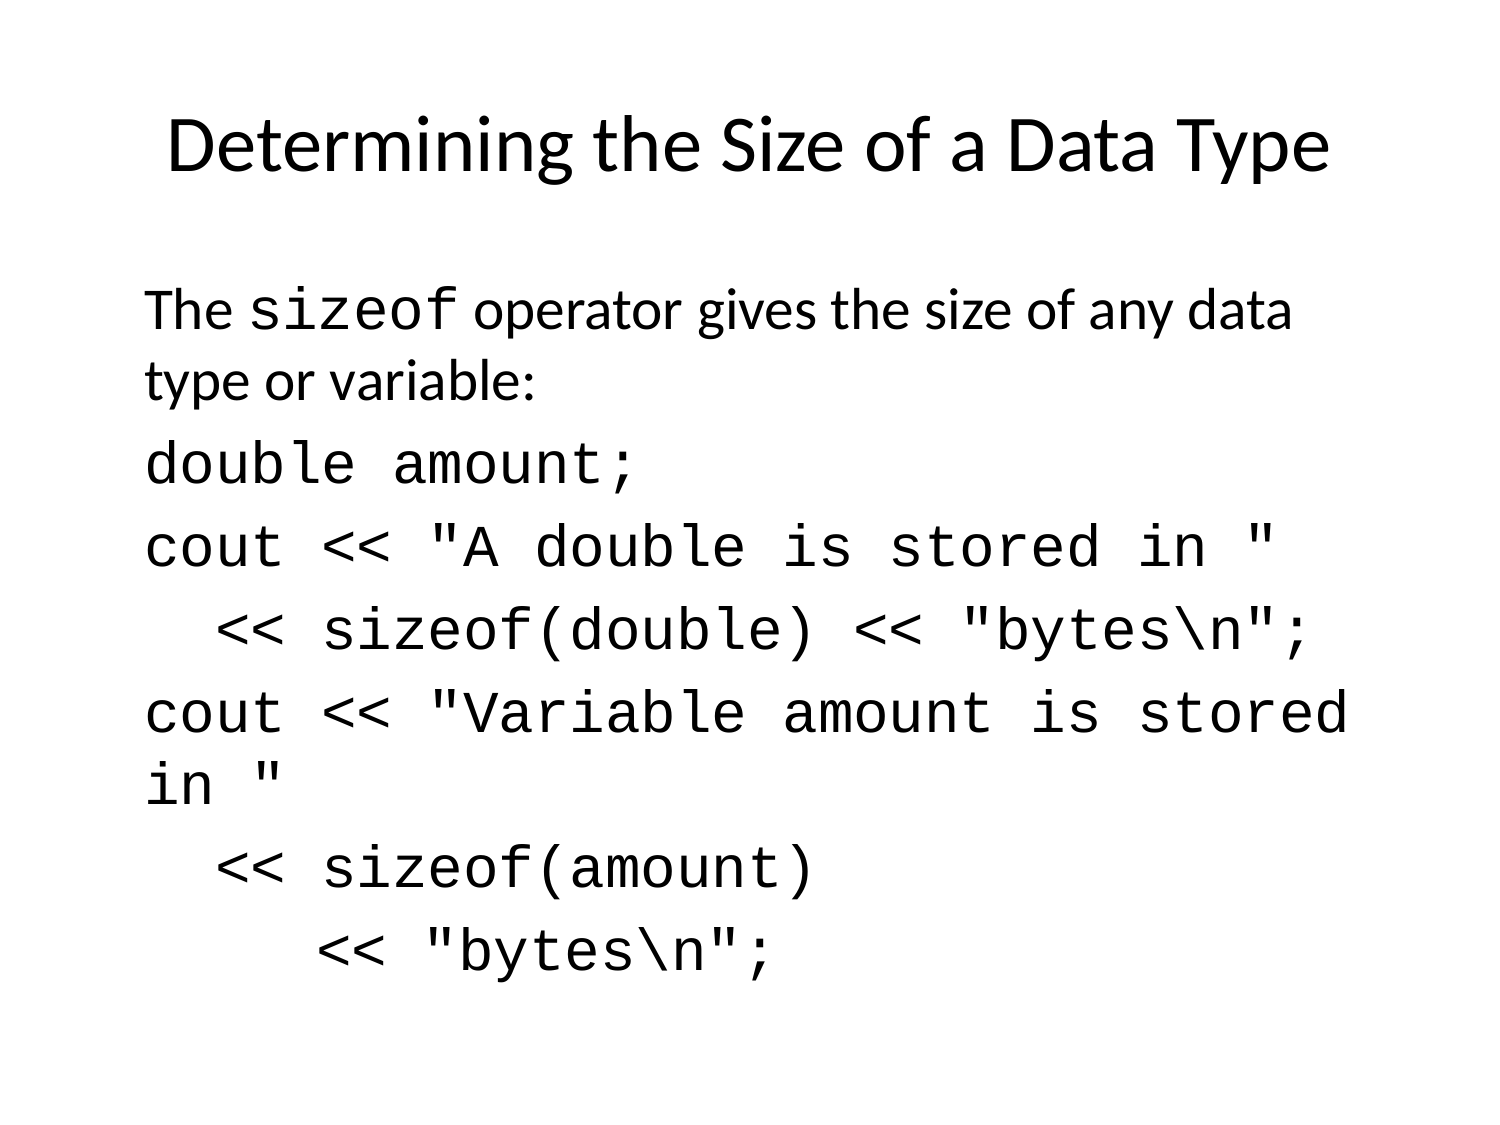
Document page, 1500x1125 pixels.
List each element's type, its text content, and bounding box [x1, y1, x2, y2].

list The sizeof operator gives the size of any data type or variable: double amount; cout << "A double is stored in " << sizeof(double) << "bytes\n"; cout << "Variable amount is stored in " << sizeof(amount) << "bytes\n"; [75, 262, 1425, 1005]
title Determining the Size of a Data Type [75, 45, 1425, 233]
